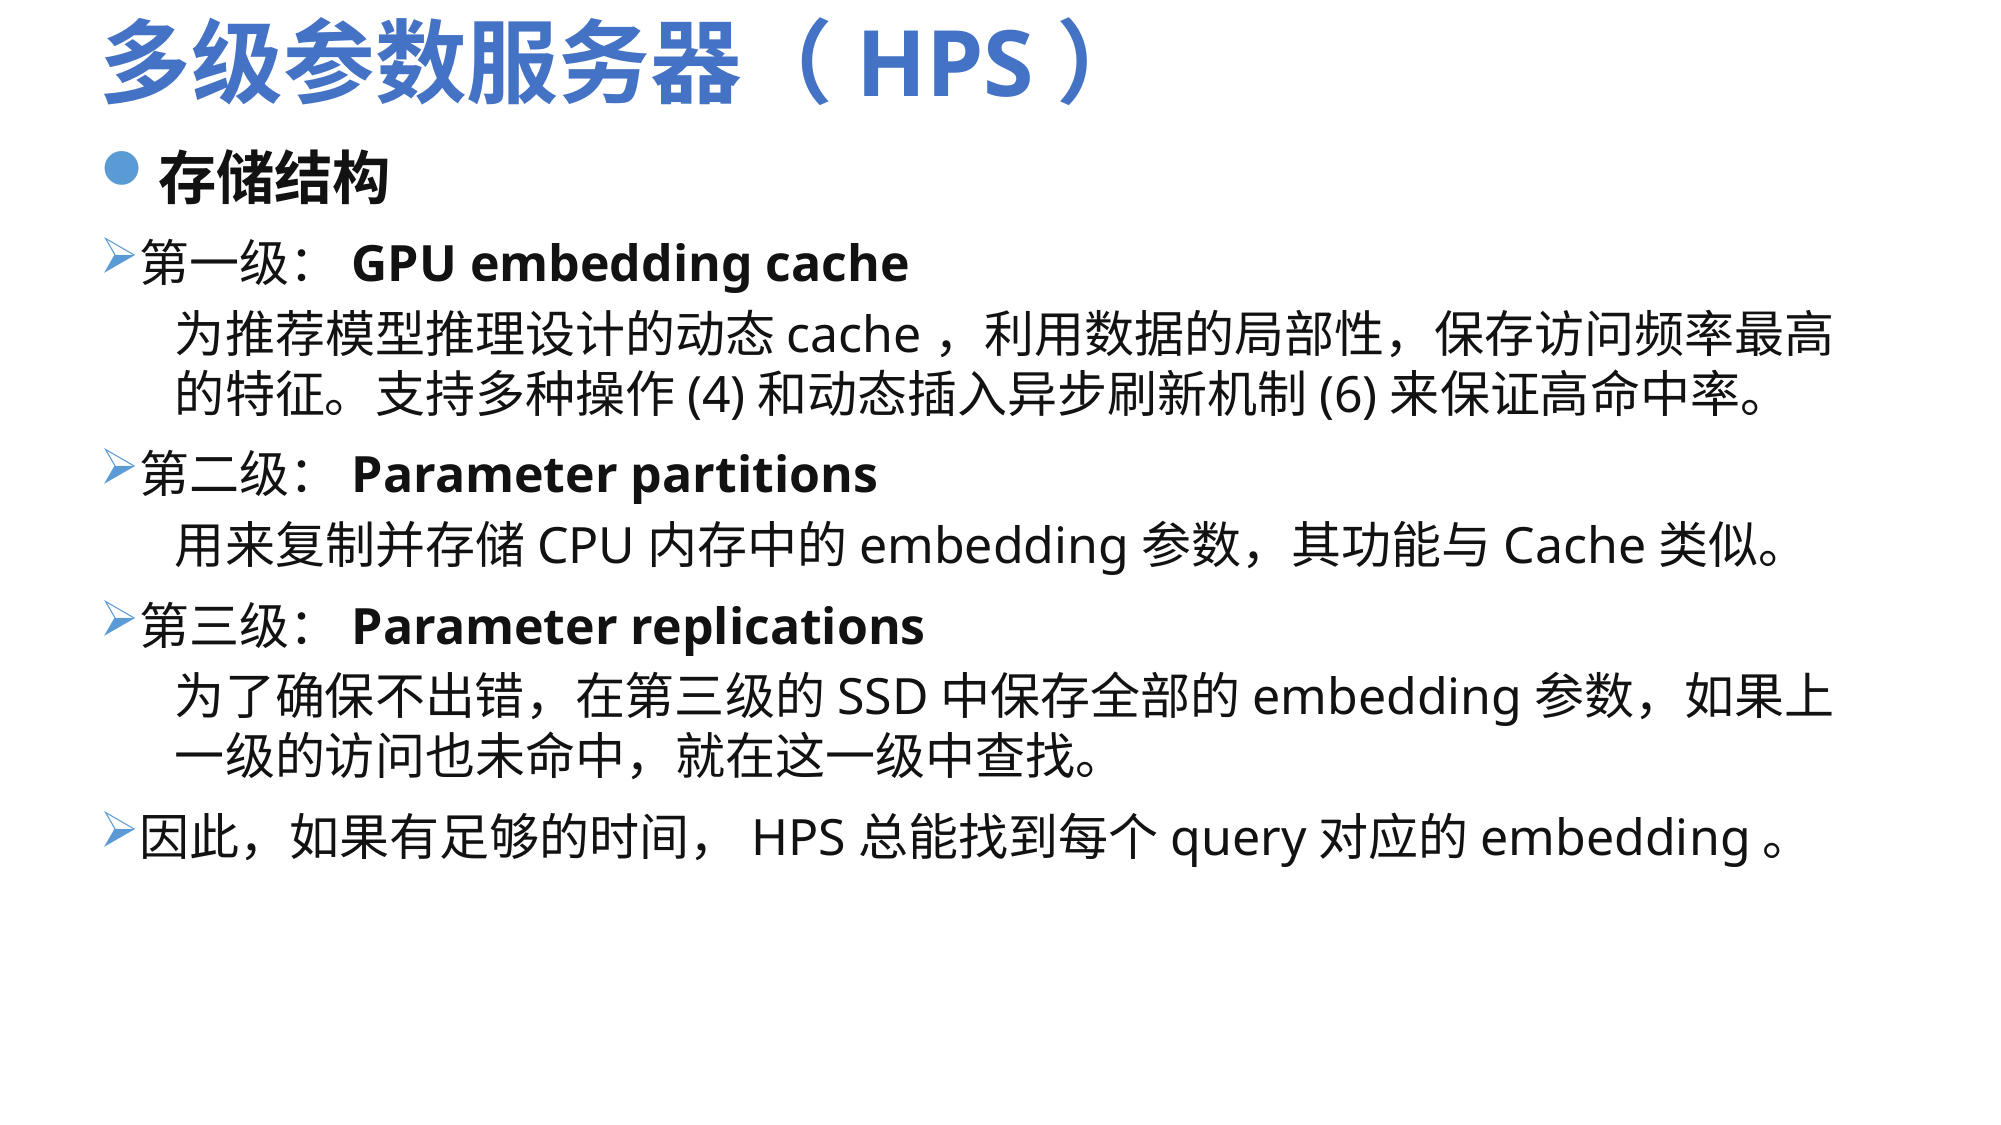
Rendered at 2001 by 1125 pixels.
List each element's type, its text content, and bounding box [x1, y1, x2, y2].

title 多级参数服务器（HPS） [84, 0, 1863, 133]
list 存储结构 第一级：GPU embedding cache 为推荐模型推理设计的动态cache，利用数据的局部性，保存访问频率最高的特征。支持多种操作(4)和动态插入异步刷新机制(6)来保证高命中率。 第二级：Parameter partitions 用来复制并存储CPU内存中的embedding参数，其功能与Cache类似。 第三级：Parameter replications 为了确保不出错，在第三级的SSD中保存全部的embedding参数，如果上一级的访问也未命中，就在这一级中查找。 因此，如果有足够的时间，HPS总能找到每个query对应的embedding。 [84, 133, 1863, 1014]
